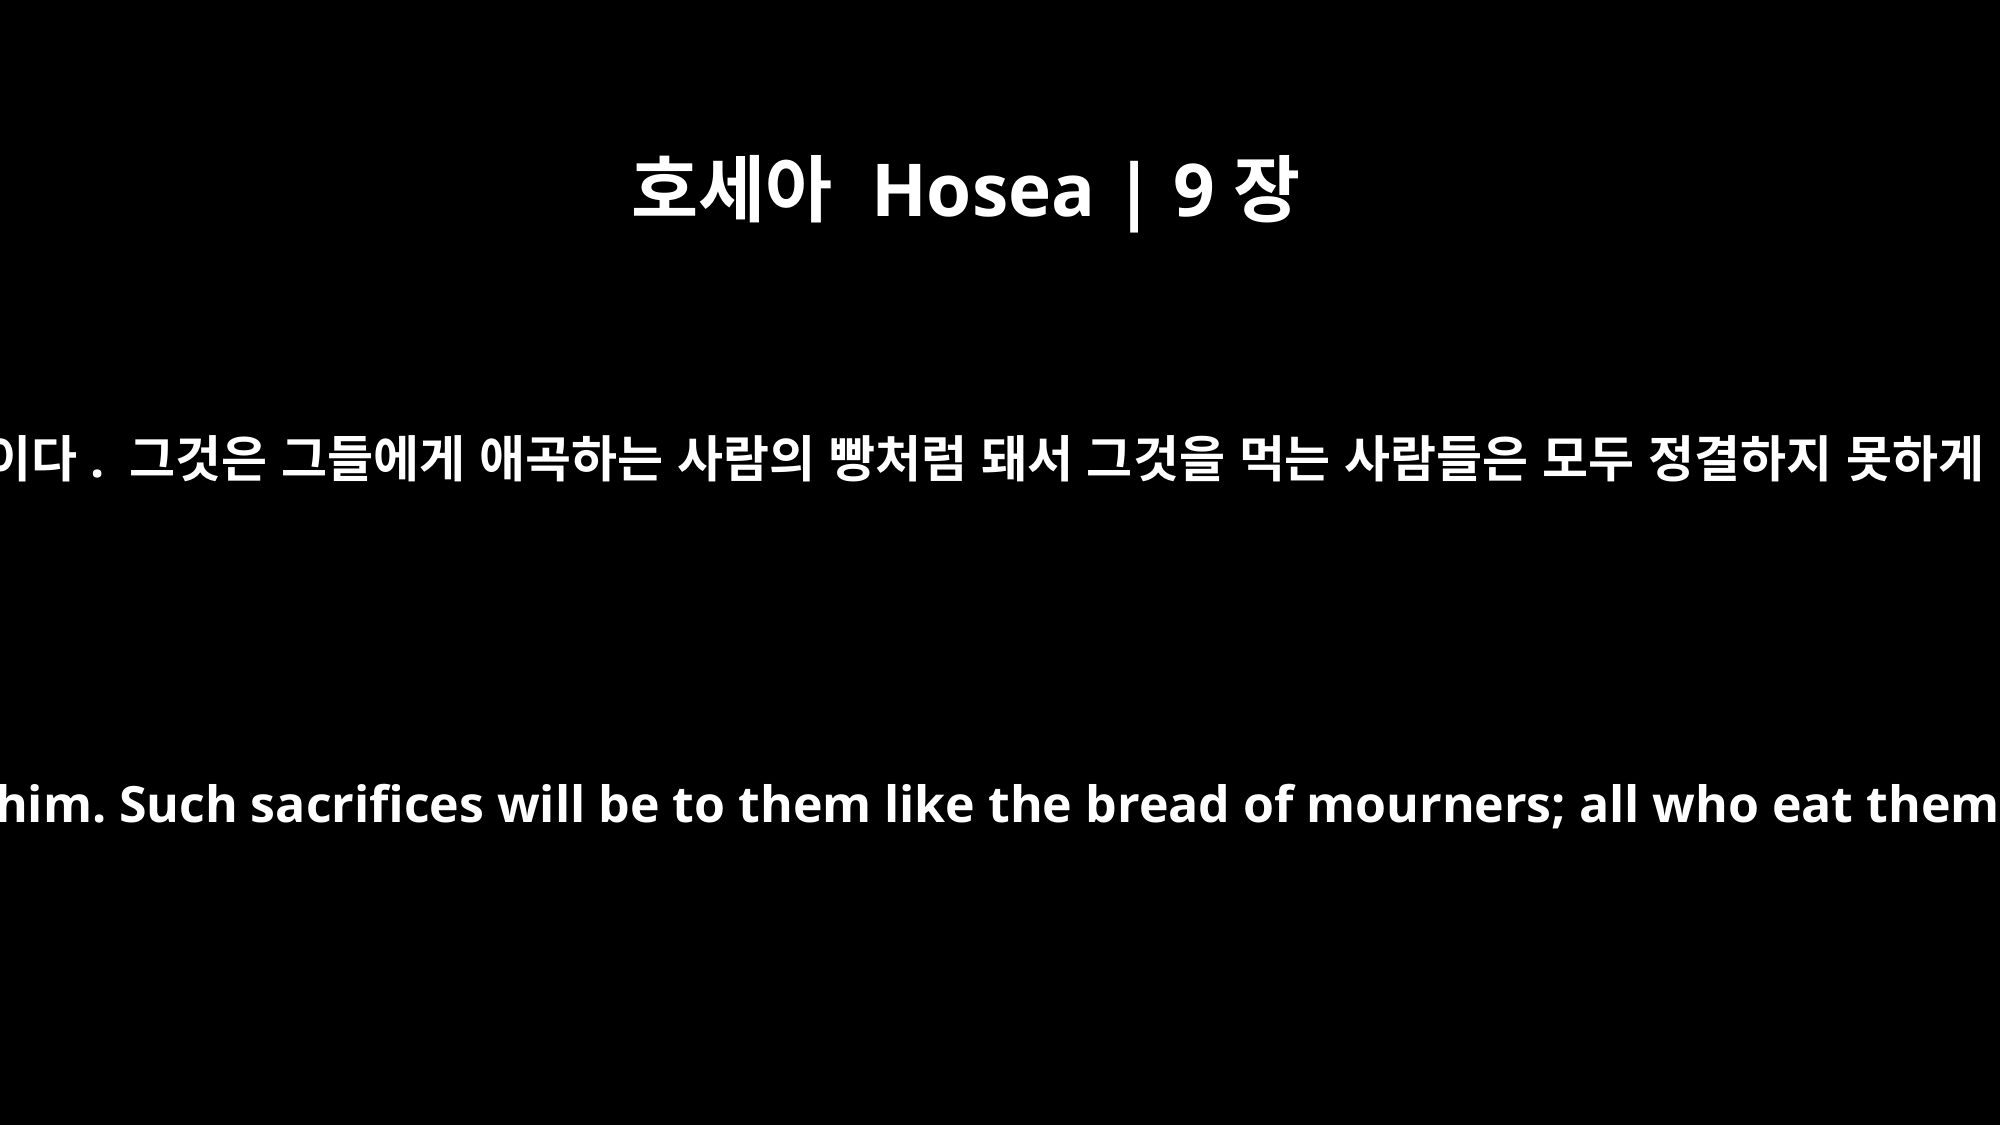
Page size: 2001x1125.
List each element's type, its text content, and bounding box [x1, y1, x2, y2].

text_box 호세아 Hosea | 9장 [616, 136, 1316, 239]
text_box 4 그들이 여호와께 포도주를 부어 드리지도 않고 그들의 제사가 그분을 기쁘게 하지도 않을 것이다. 그것은 그들에게 애곡하는 사람의 빵처럼 돼서 그것을 먹는 사람들은 모두 정결하지 못하게 될 것이다. 그들의 빵은 자신들을 위한 것이어서 여호와의 성전에 들어가지 못할 것이기 때문이다. [0, 359, 2000, 555]
text_box They will not pour out wine offerings to the LORD, nor will their sacrifices please him. Such sacrifices will be to them like the bread of mourners; all who eat them will be unclean. This food will be for themselves; it will not come into the temple of the LORD. [0, 764, 2000, 900]
